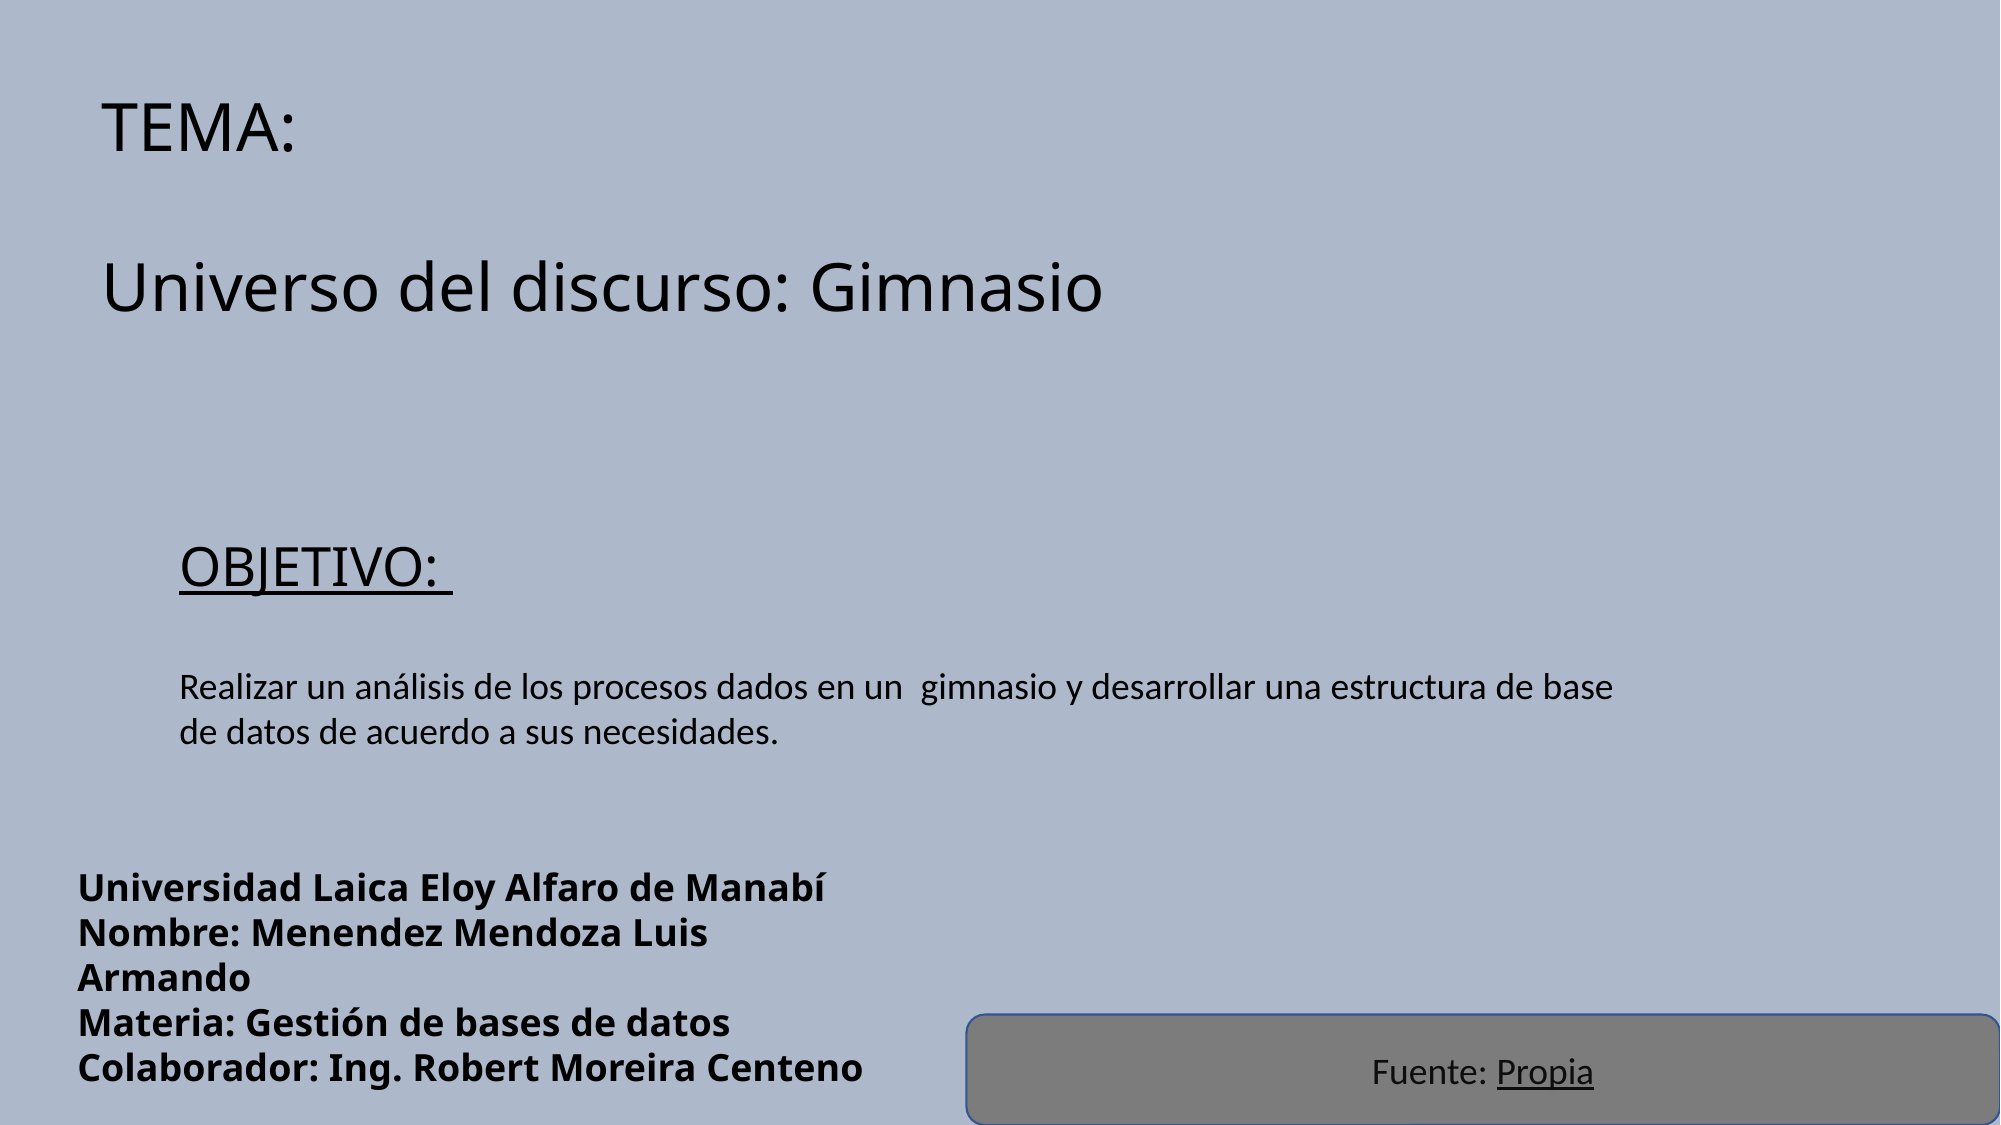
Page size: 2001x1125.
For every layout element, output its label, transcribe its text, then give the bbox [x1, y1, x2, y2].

text_box OBJETIVO: Realizar un análisis de los procesos dados en un gimnasio y desarrollar una estructura de base de datos de acuerdo a sus necesidades. [164, 524, 1640, 760]
text_box TEMA: Universo del discurso: Gimnasio [86, 77, 1583, 333]
text_box Universidad Laica Eloy Alfaro de Manabí Nombre: Menendez Mendoza Luis Armando Materia: Gestión de bases de datos Colaborador: Ing. Robert Moreira Centeno [62, 856, 889, 1097]
text_box Fuente: Propia [965, 1013, 2000, 1125]
